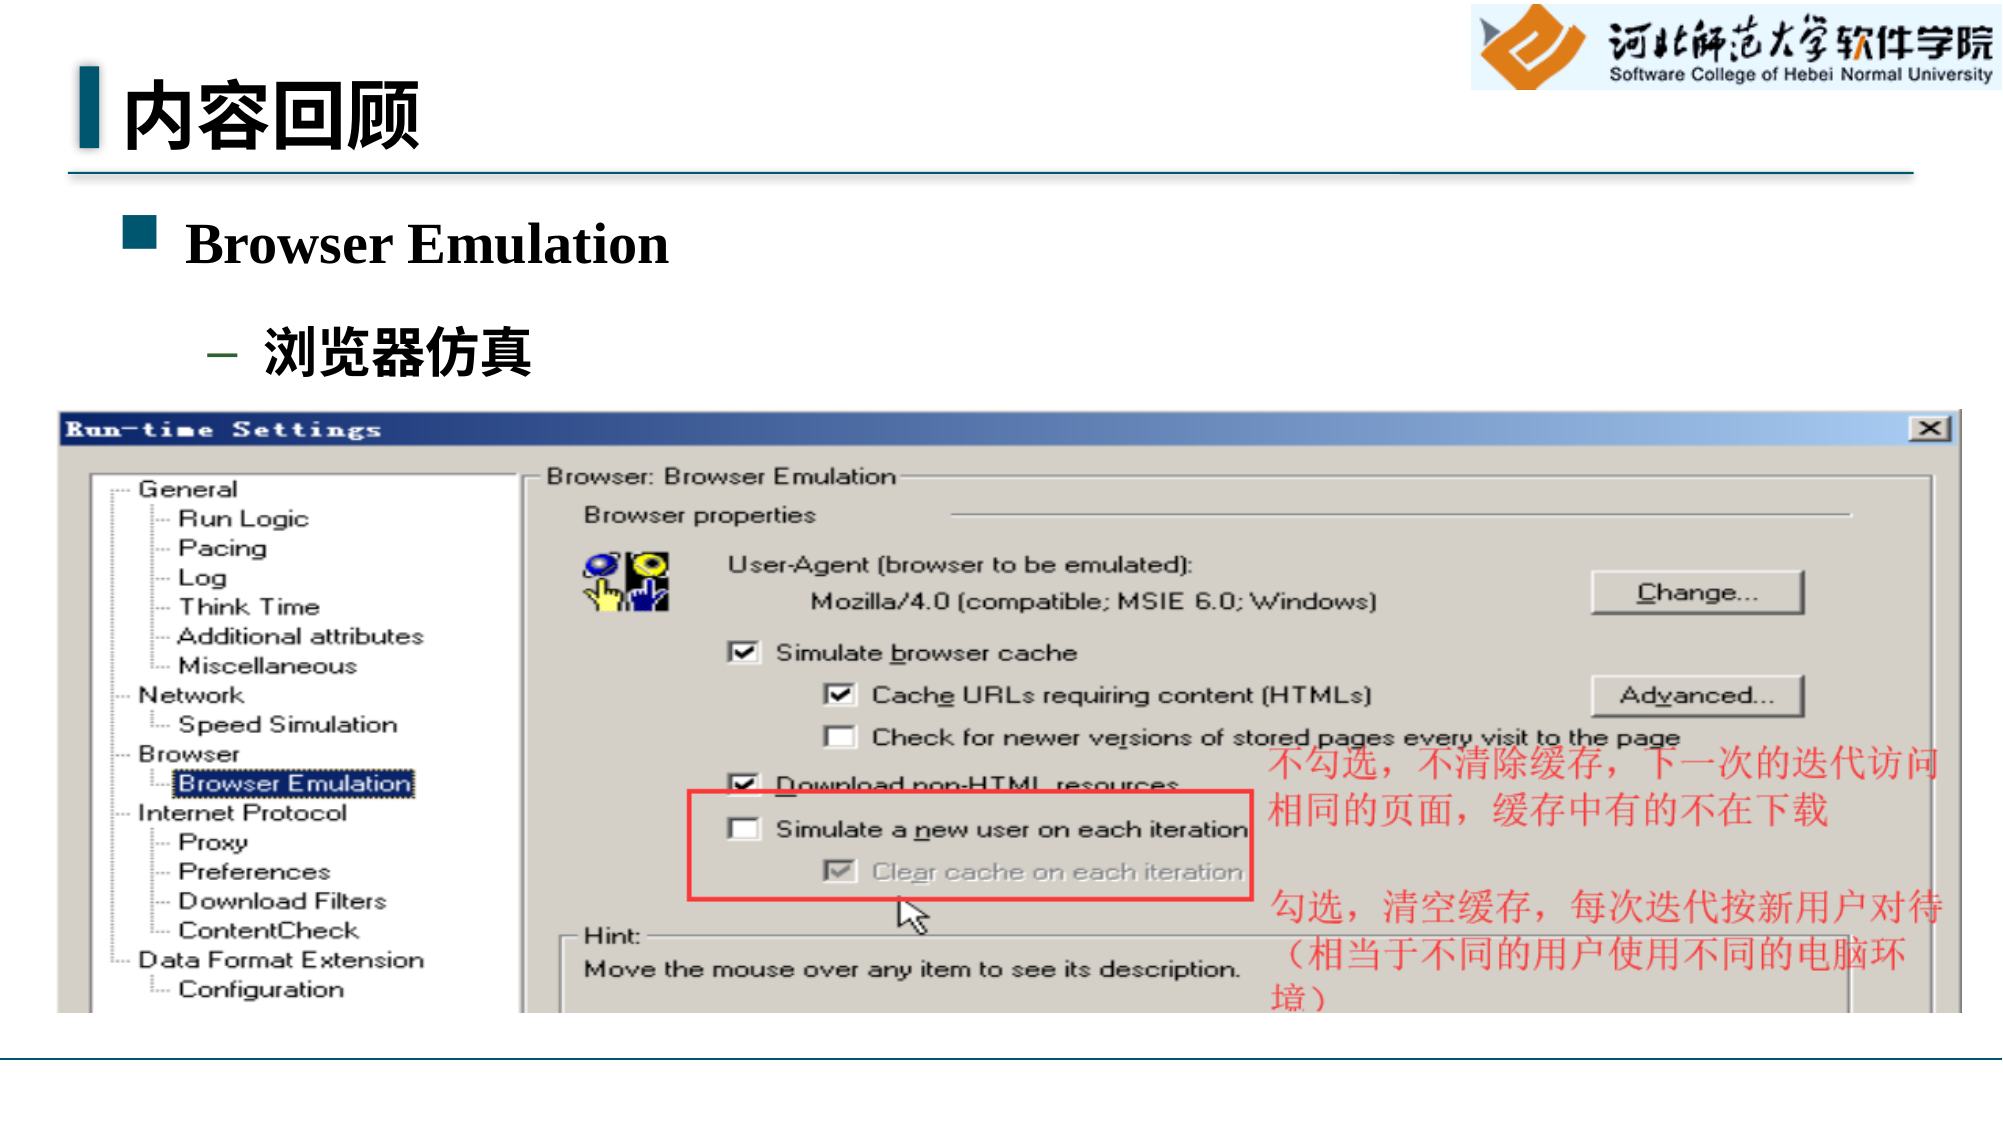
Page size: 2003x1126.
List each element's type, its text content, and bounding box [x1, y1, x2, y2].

title 内容回顾 [103, 66, 1462, 160]
picture [1471, 4, 2002, 90]
list Browser Emulation 浏览器仿真 [99, 160, 1903, 407]
picture [55, 408, 1963, 1013]
